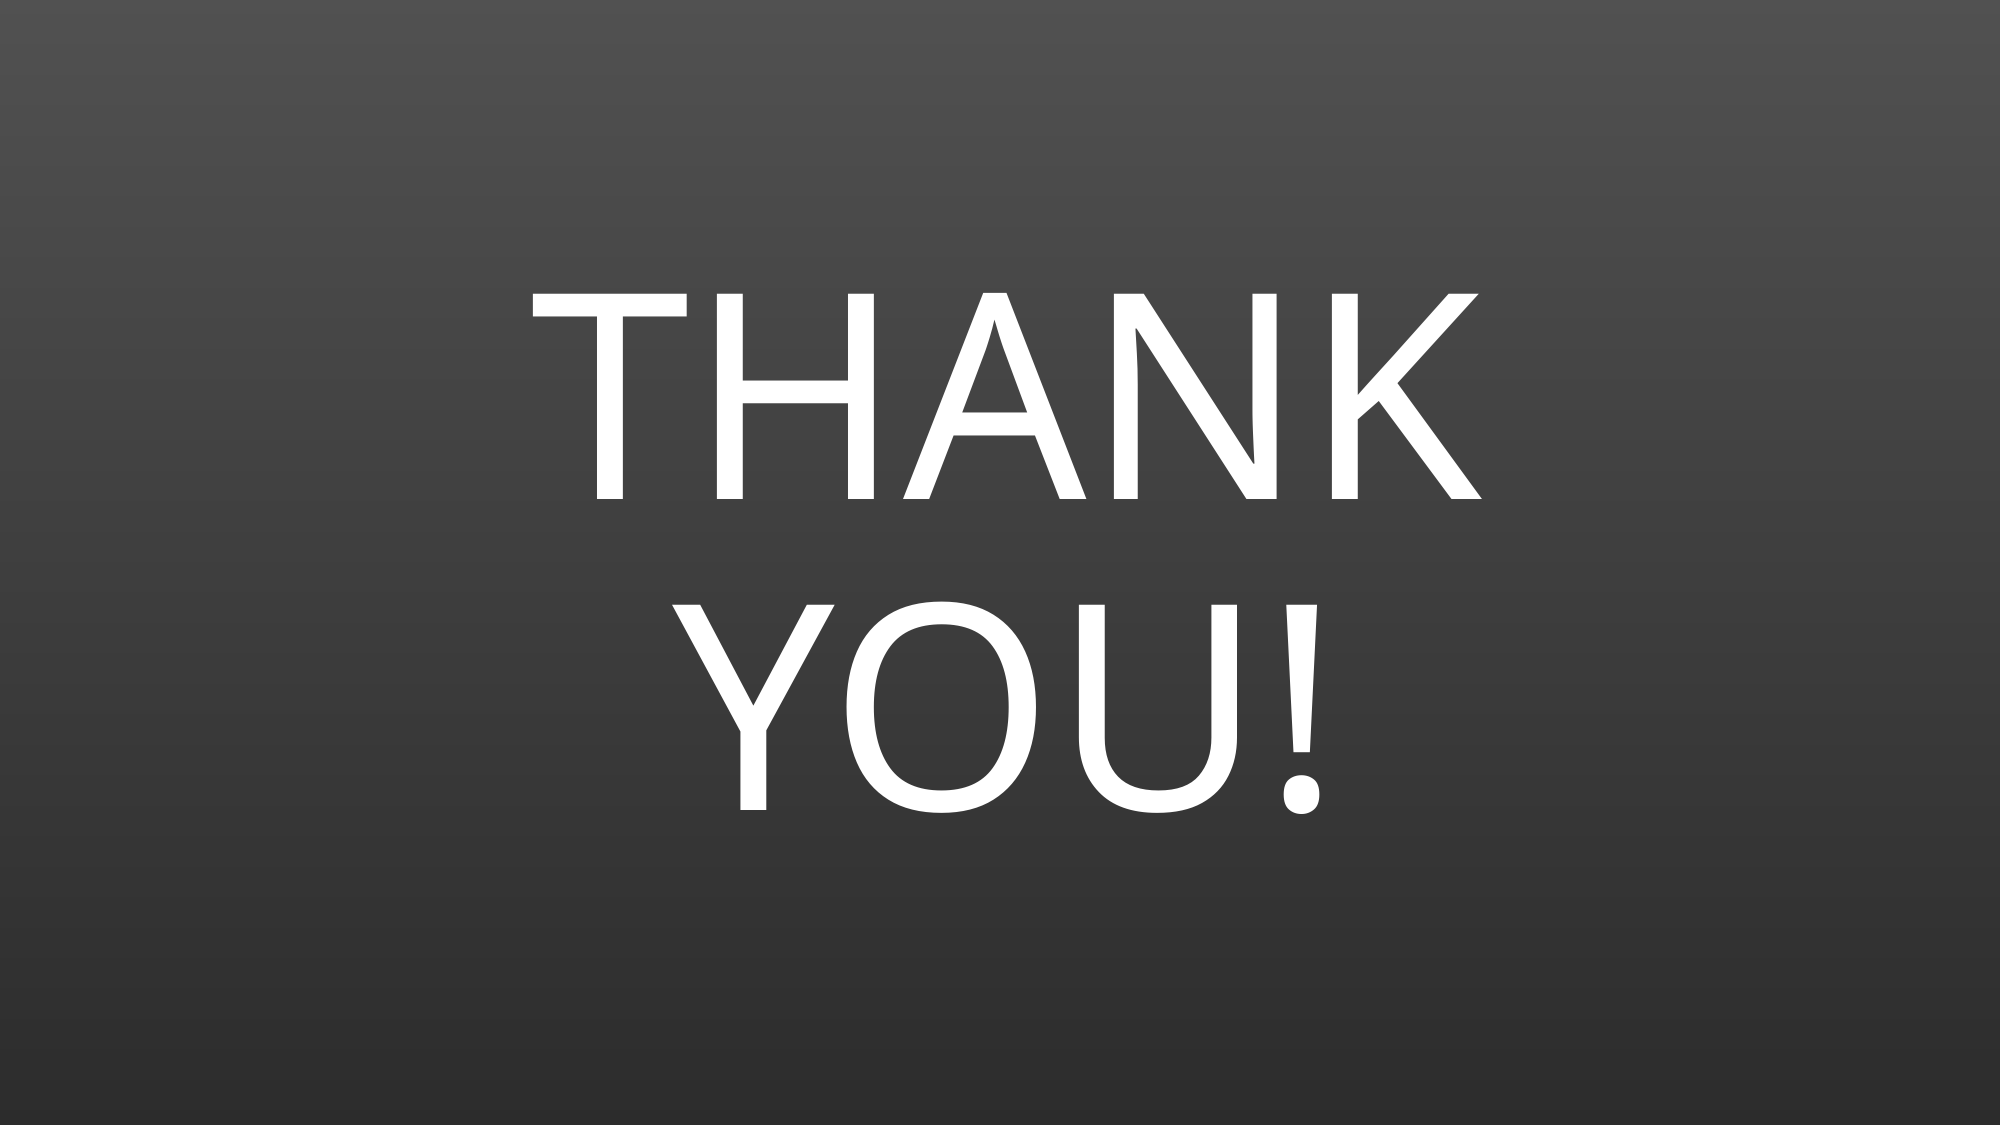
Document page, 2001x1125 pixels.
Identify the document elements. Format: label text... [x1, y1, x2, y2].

title THANK YOU! [144, 397, 1870, 726]
